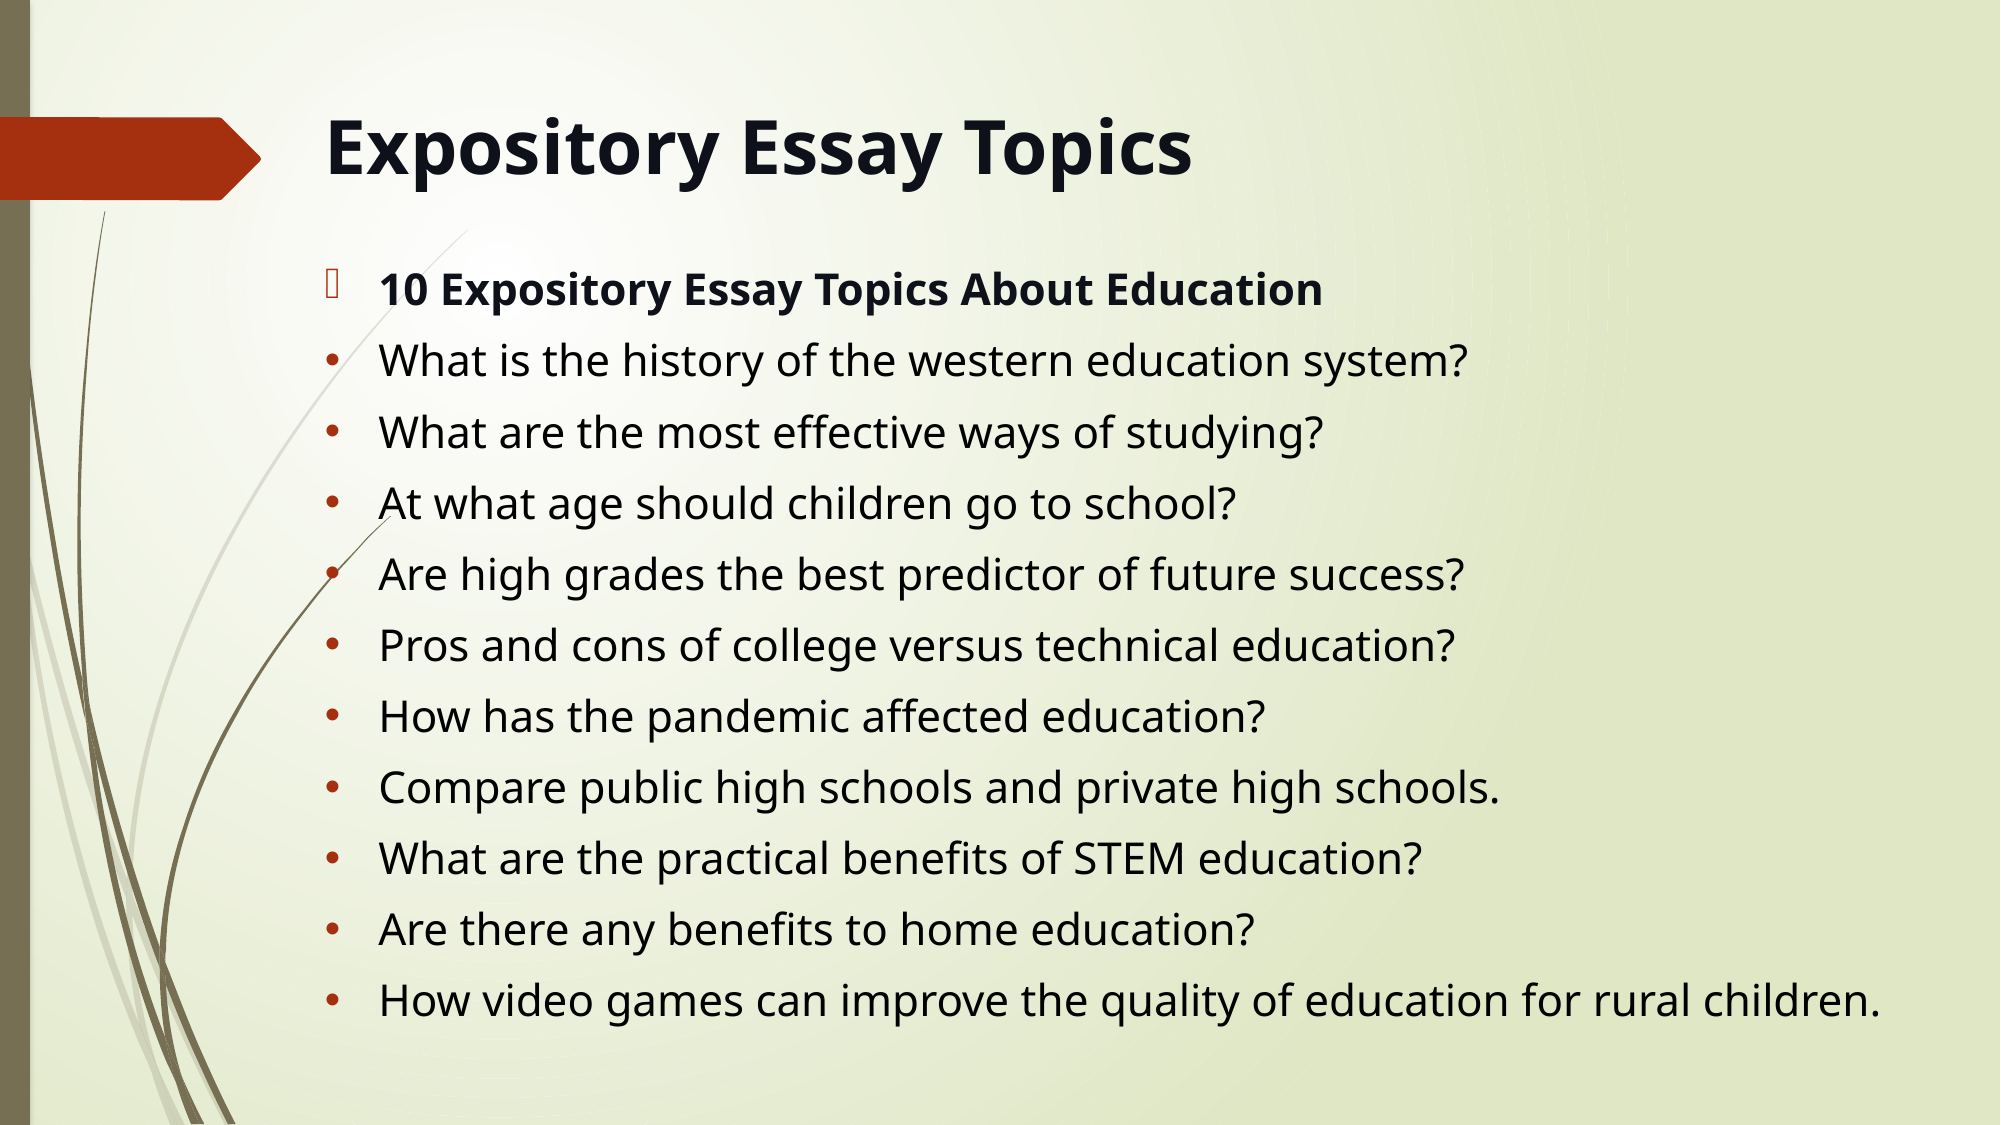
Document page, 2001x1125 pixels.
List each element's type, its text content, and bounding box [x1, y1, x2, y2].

list 10 Expository Essay Topics About Education What is the history of the western education system? What are the most effective ways of studying? At what age should children go to school? Are high grades the best predictor of future success? Pros and cons of college versus technical education? How has the pandemic affected education? Compare public high schools and private high schools. What are the practical benefits of STEM education? Are there any benefits to home education? How video games can improve the quality of education for rural children. [309, 254, 2000, 1035]
title Expository Essay Topics [309, 92, 2000, 254]
